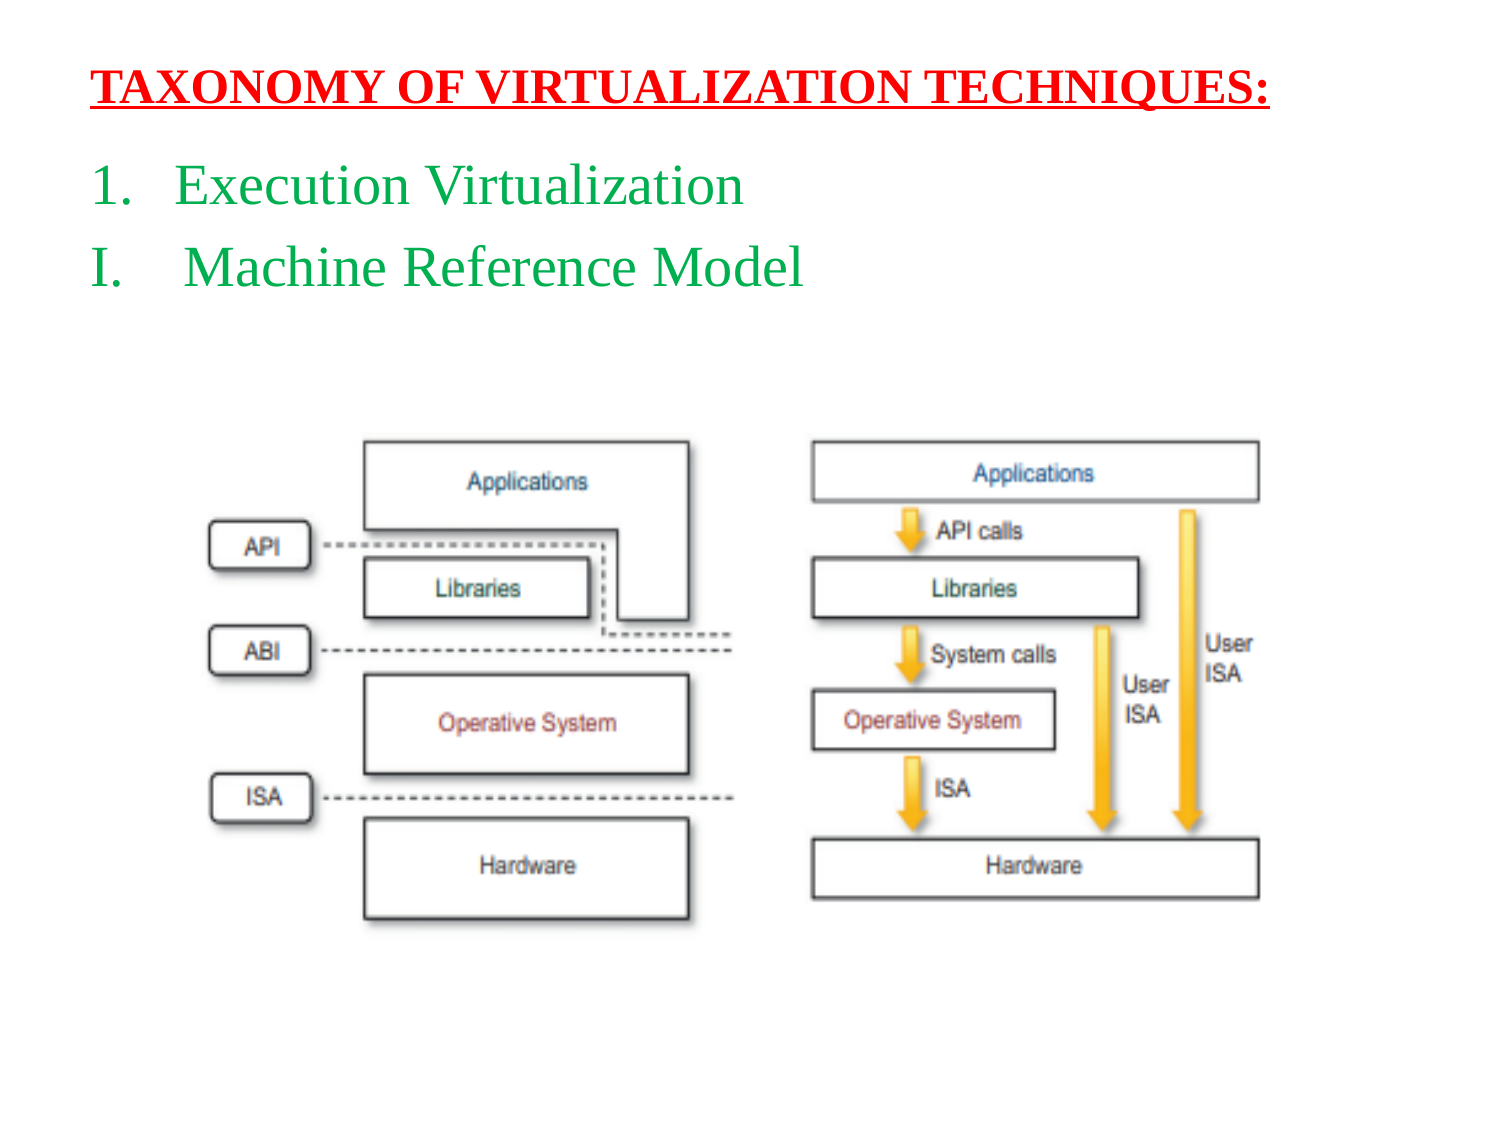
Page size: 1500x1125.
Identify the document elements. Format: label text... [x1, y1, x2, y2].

picture [149, 362, 1301, 958]
title TAXONOMY OF VIRTUALIZATION TECHNIQUES: [75, 24, 1425, 139]
list Execution Virtualization Machine Reference Model [75, 139, 1425, 314]
